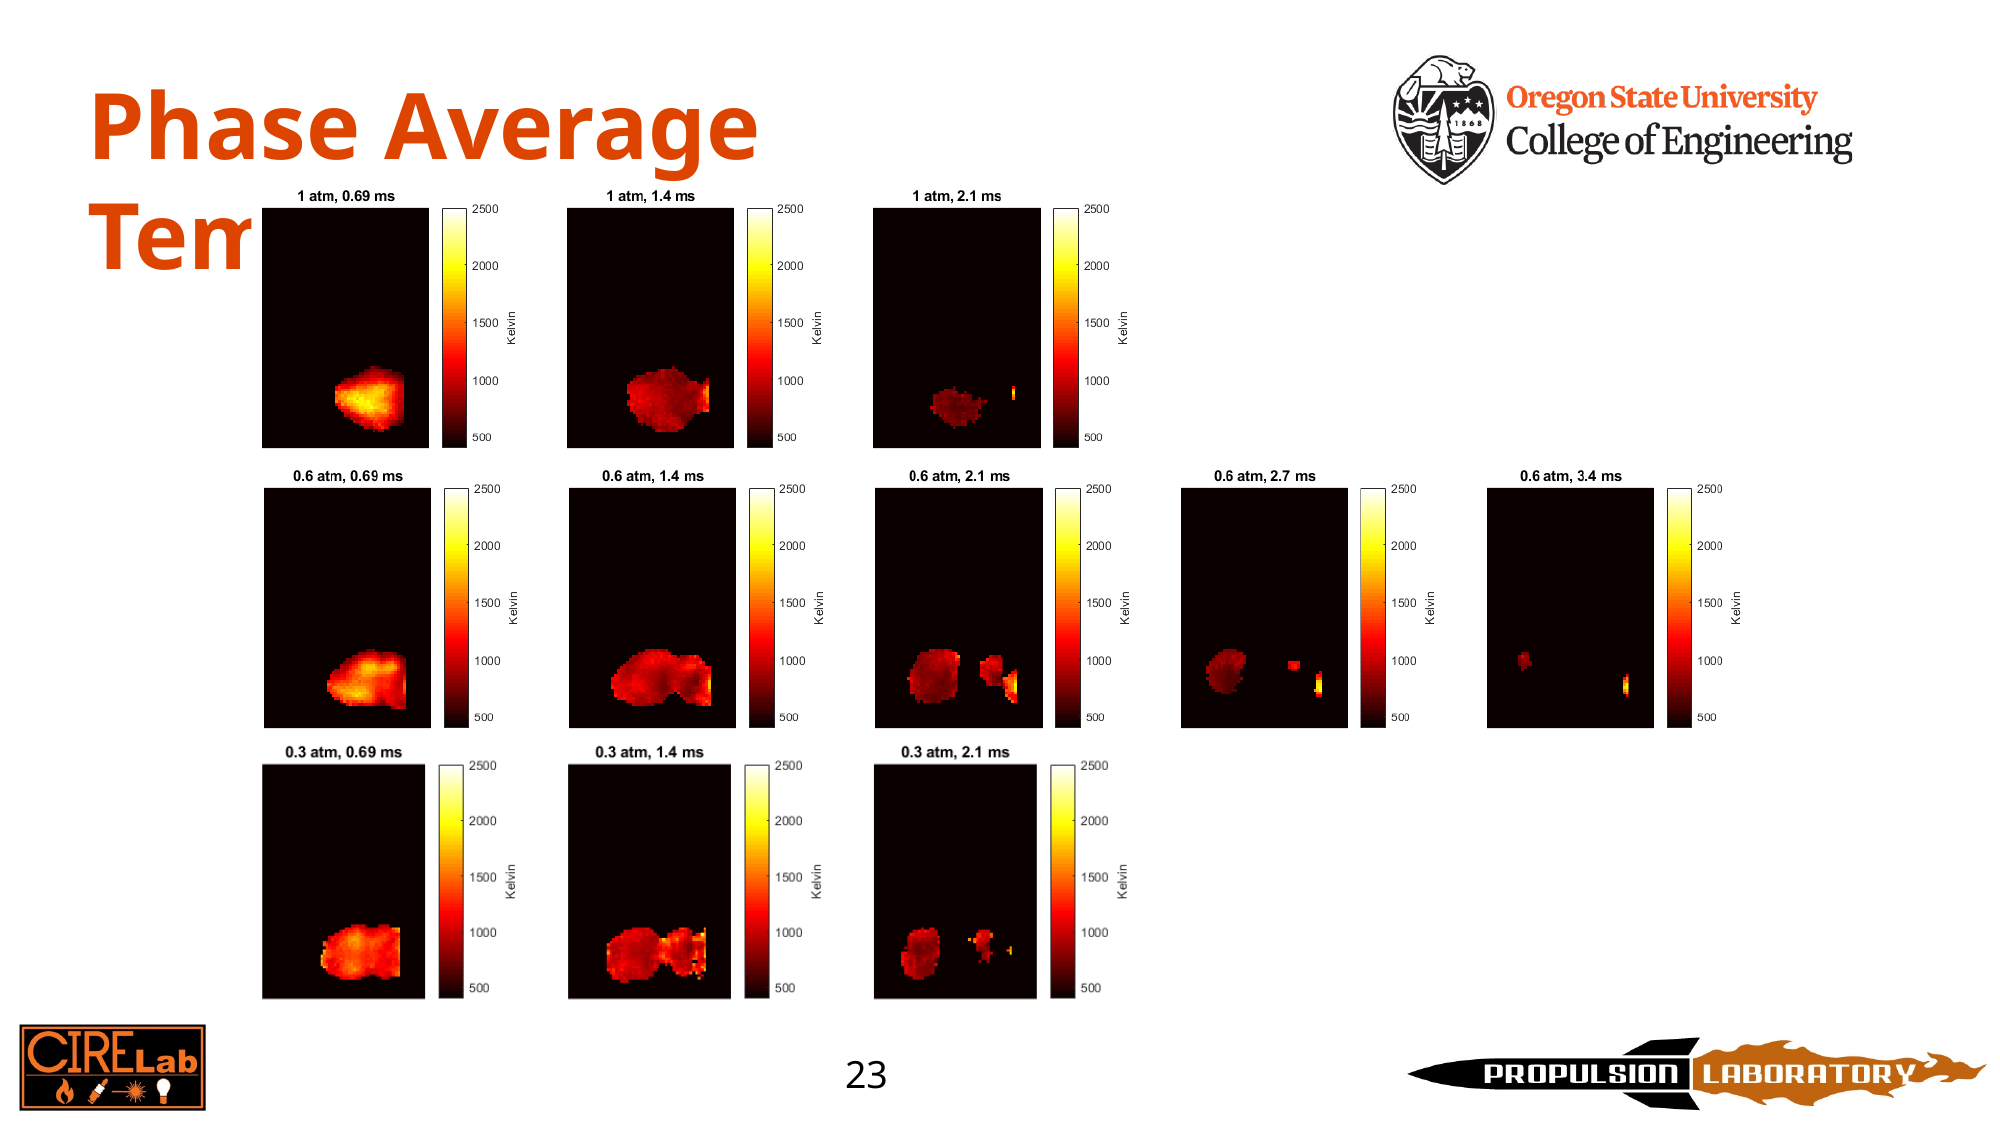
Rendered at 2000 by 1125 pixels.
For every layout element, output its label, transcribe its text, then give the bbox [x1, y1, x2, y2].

footer 23 [549, 1043, 1183, 1104]
picture [1401, 1034, 1990, 1112]
title Phase Average Temperature [72, 60, 1379, 256]
picture [19, 1024, 206, 1111]
picture [250, 183, 1753, 1009]
